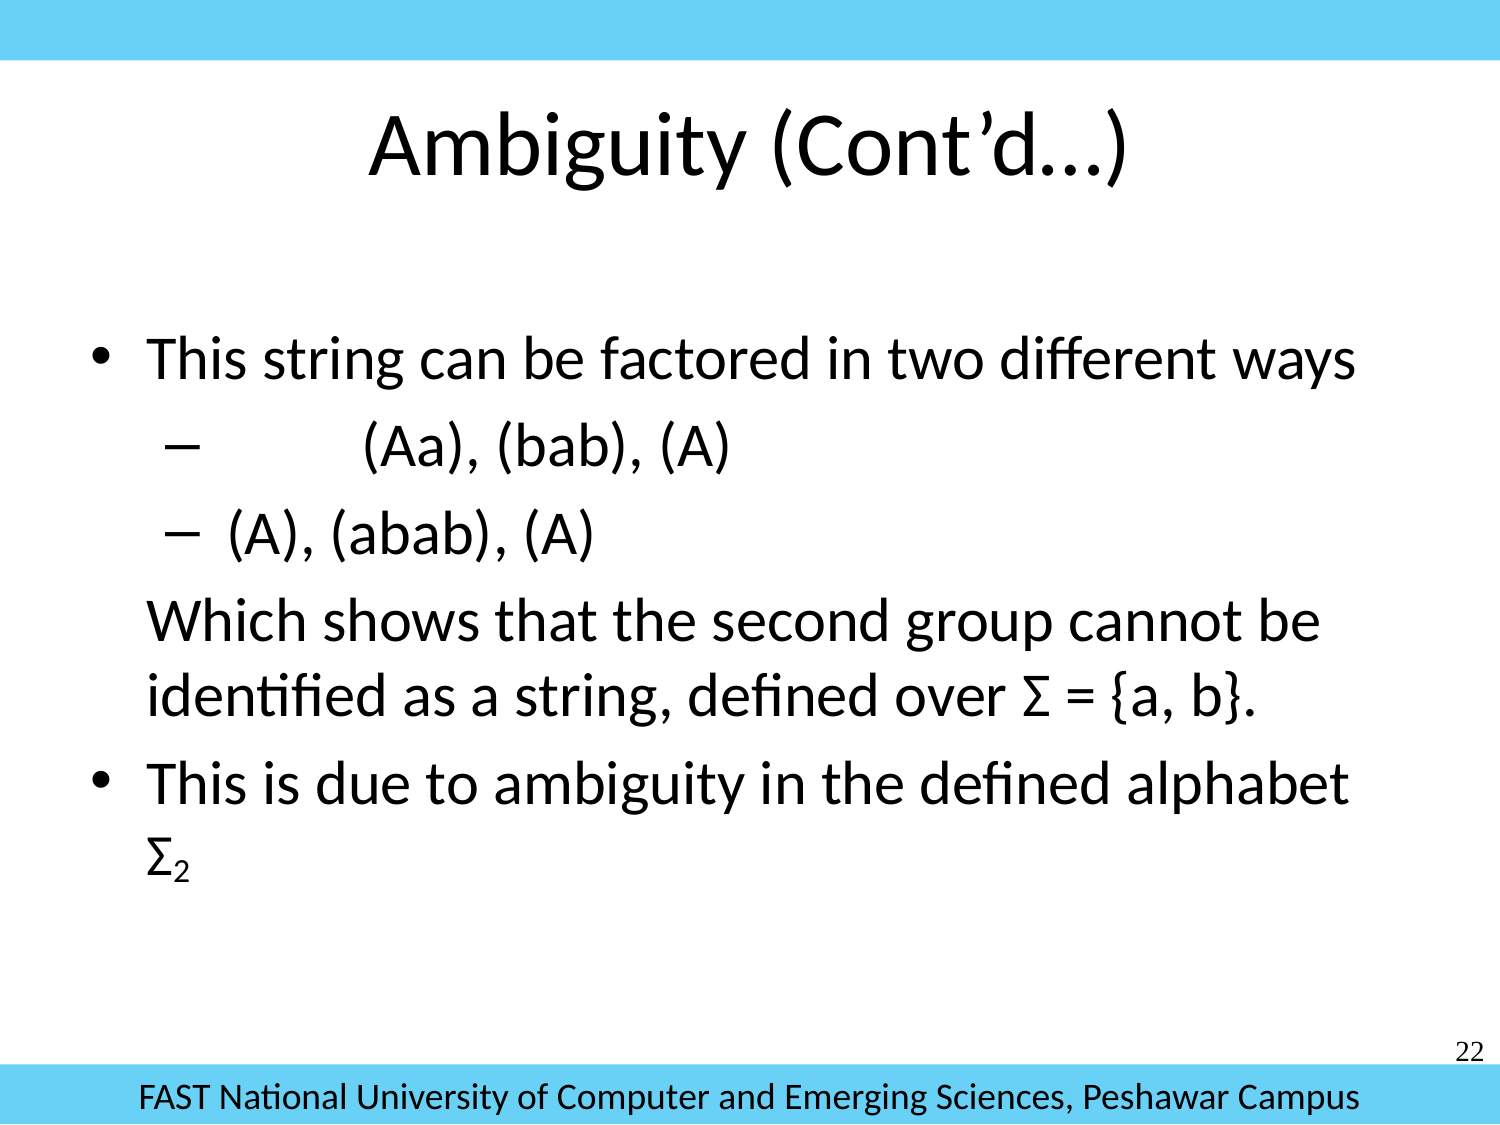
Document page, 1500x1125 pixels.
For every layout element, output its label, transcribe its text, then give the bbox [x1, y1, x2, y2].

text_box FAST National University of Computer and Emerging Sciences, Peshawar Campus [0, 1064, 1500, 1125]
title Ambiguity (Cont’d…) [75, 61, 1425, 233]
list This string can be factored in two different ways (Aa), (bab), (A) (A), (abab), (A) Which shows that the second group cannot be identified as a string, defined over Σ = {a, b}. This is due to ambiguity in the defined alphabet Σ2 [75, 309, 1417, 1000]
text_box [0, 0, 1500, 61]
text_box 22 [1437, 1025, 1500, 1075]
